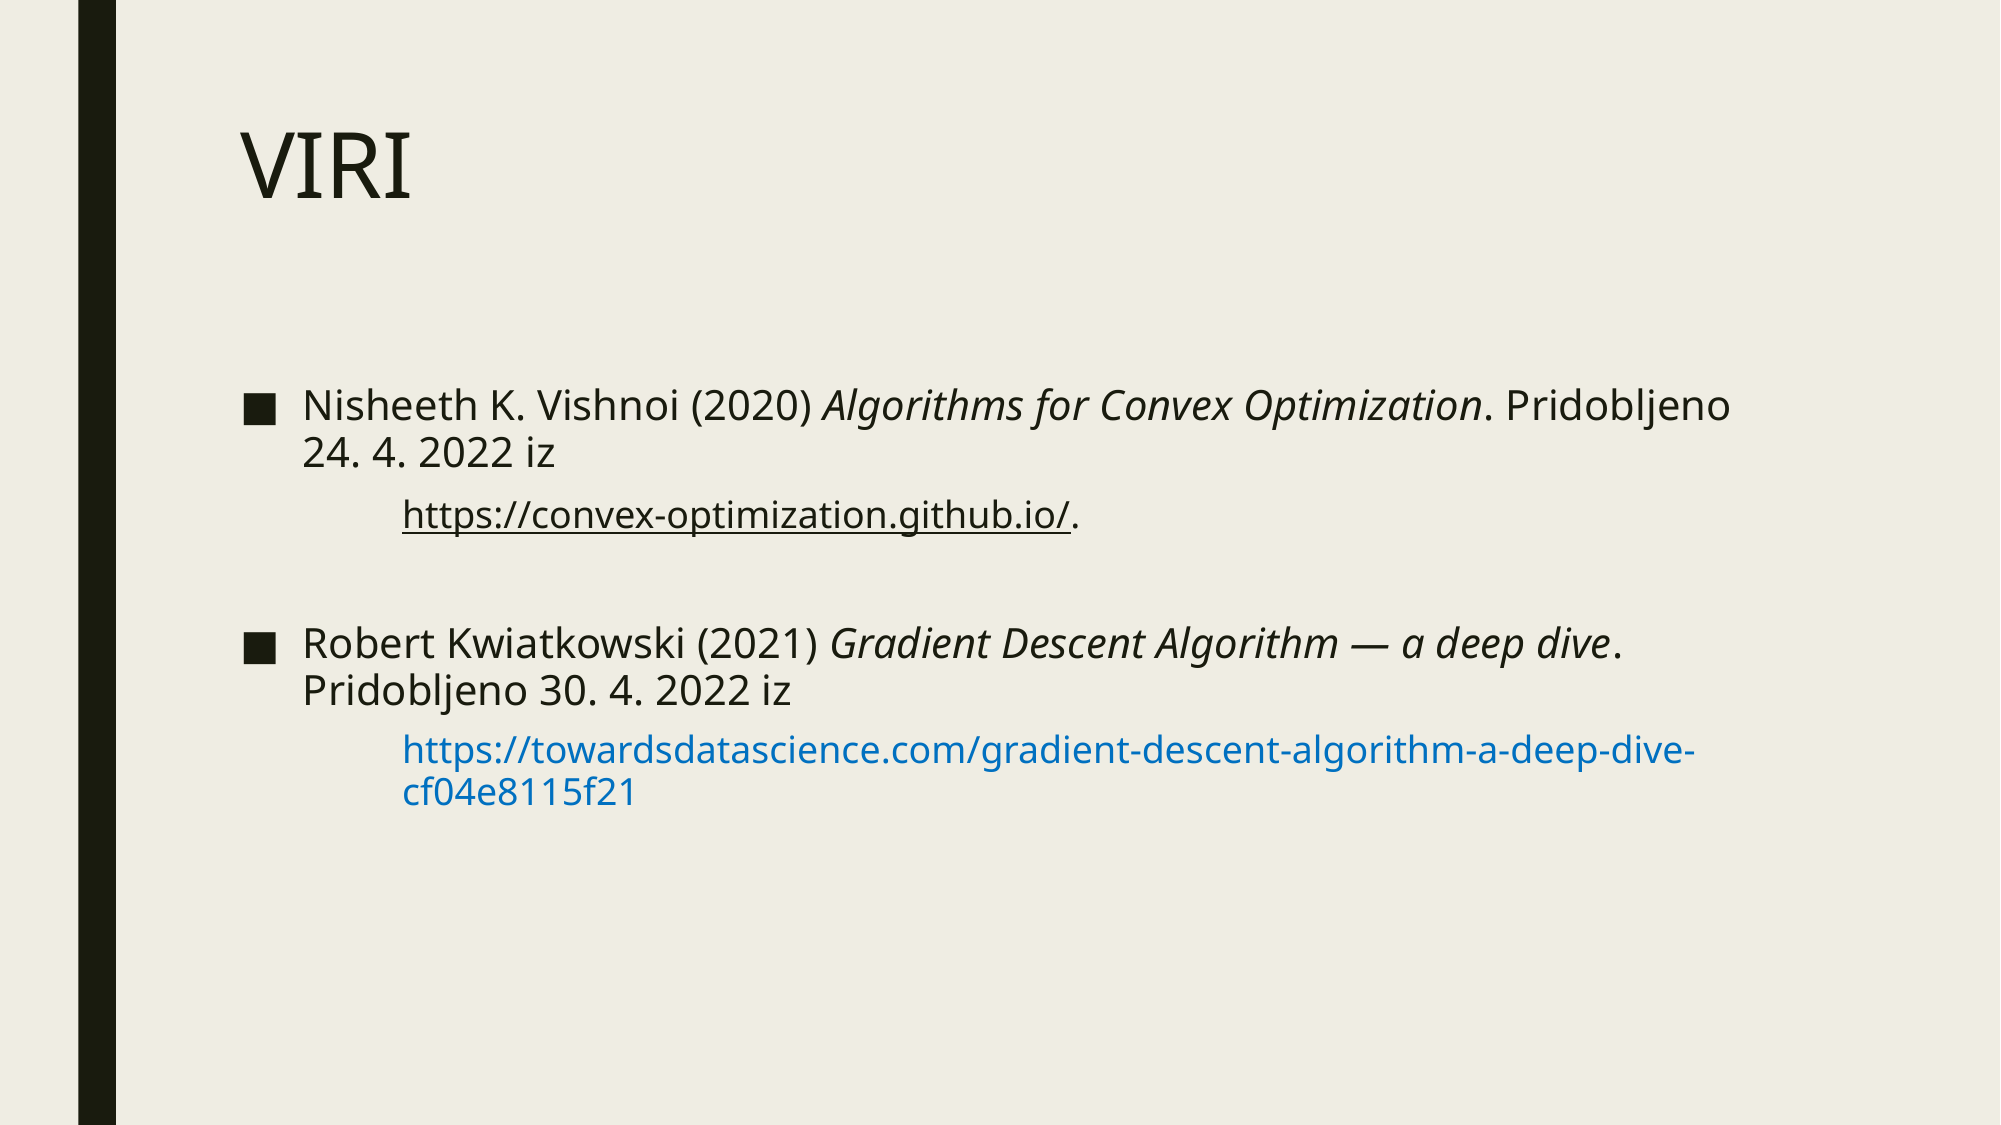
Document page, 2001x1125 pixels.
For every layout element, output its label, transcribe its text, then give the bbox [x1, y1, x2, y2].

title VIRI [225, 112, 1800, 357]
list Nisheeth K. Vishnoi (2020) Algorithms for Convex Optimization. Pridobljeno 24. 4. 2022 iz https://convex-optimization.github.io/. Robert Kwiatkowski (2021) Gradient Descent Algorithm — a deep dive. Pridobljeno 30. 4. 2022 iz https://towardsdatascience.com/gradient-descent-algorithm-a-deep-dive-cf04e8115f21 [225, 375, 1800, 963]
